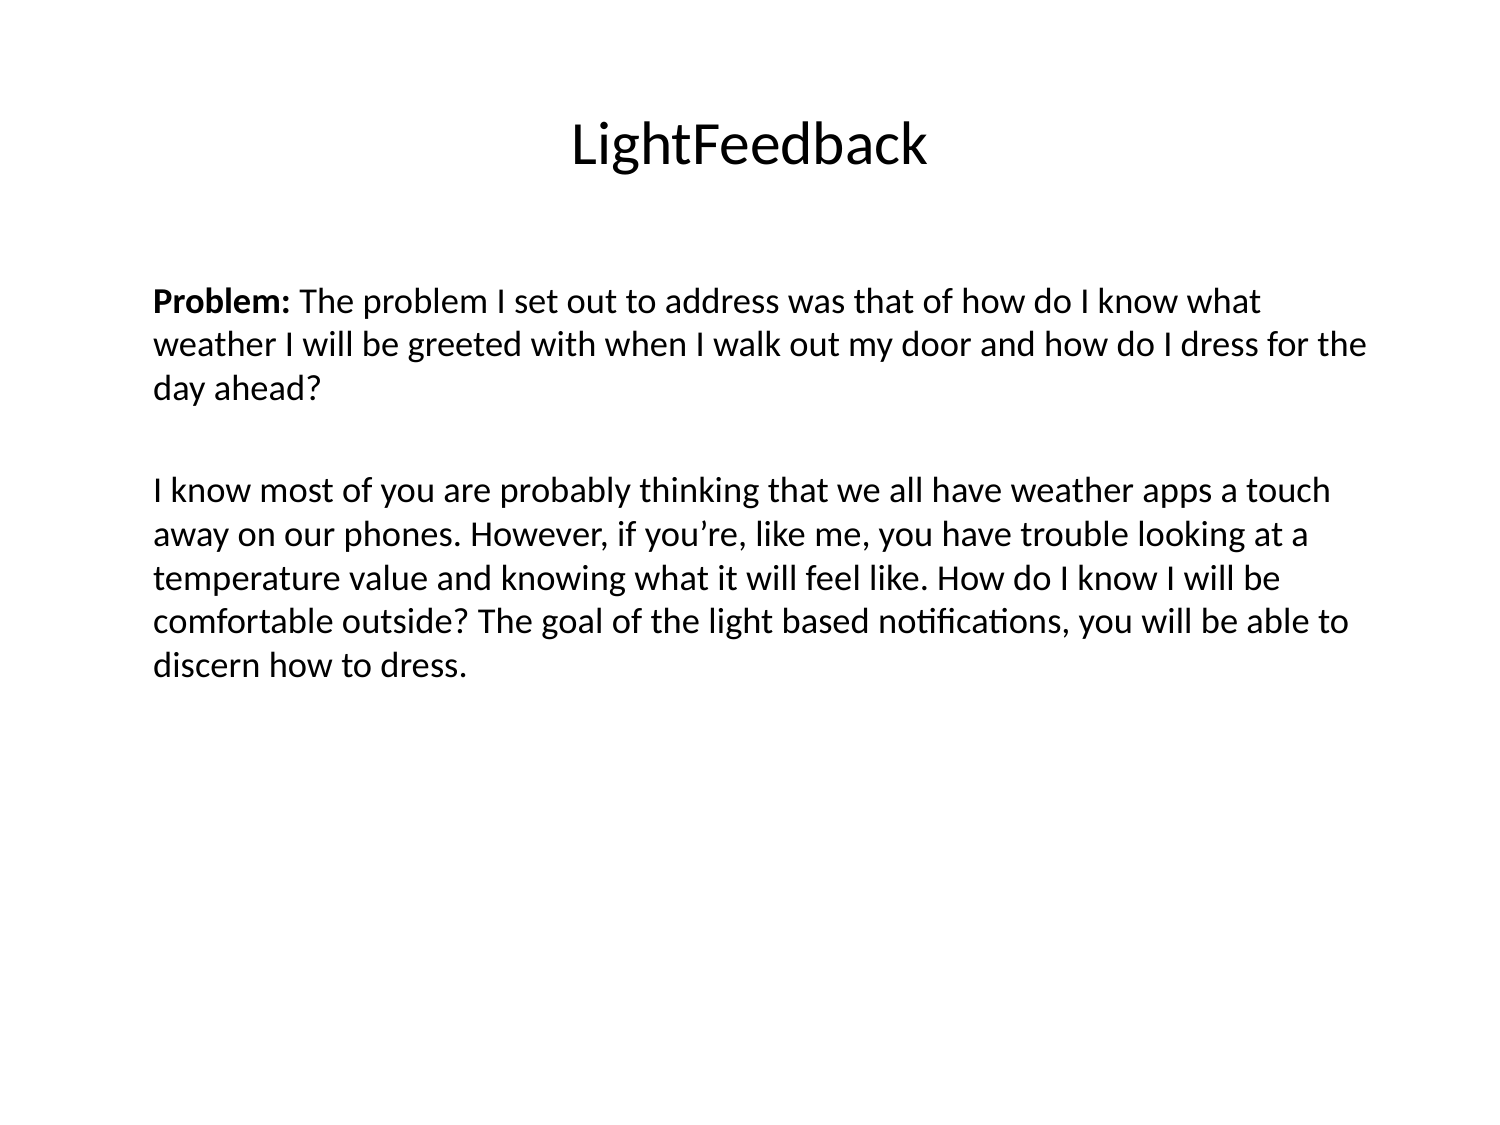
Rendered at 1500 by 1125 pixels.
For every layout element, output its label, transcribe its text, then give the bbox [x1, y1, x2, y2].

subtitle Problem: The problem I set out to address was that of how do I know what weather I will be greeted with when I walk out my door and how do I dress for the day ahead? I know most of you are probably thinking that we all have weather apps a touch away on our phones. However, if you’re, like me, you have trouble looking at a temperature value and knowing what it will feel like. How do I know I will be comfortable outside? The goal of the light based notifications, you will be able to discern how to dress. [138, 269, 1388, 1002]
title LightFeedback [112, 95, 1388, 185]
